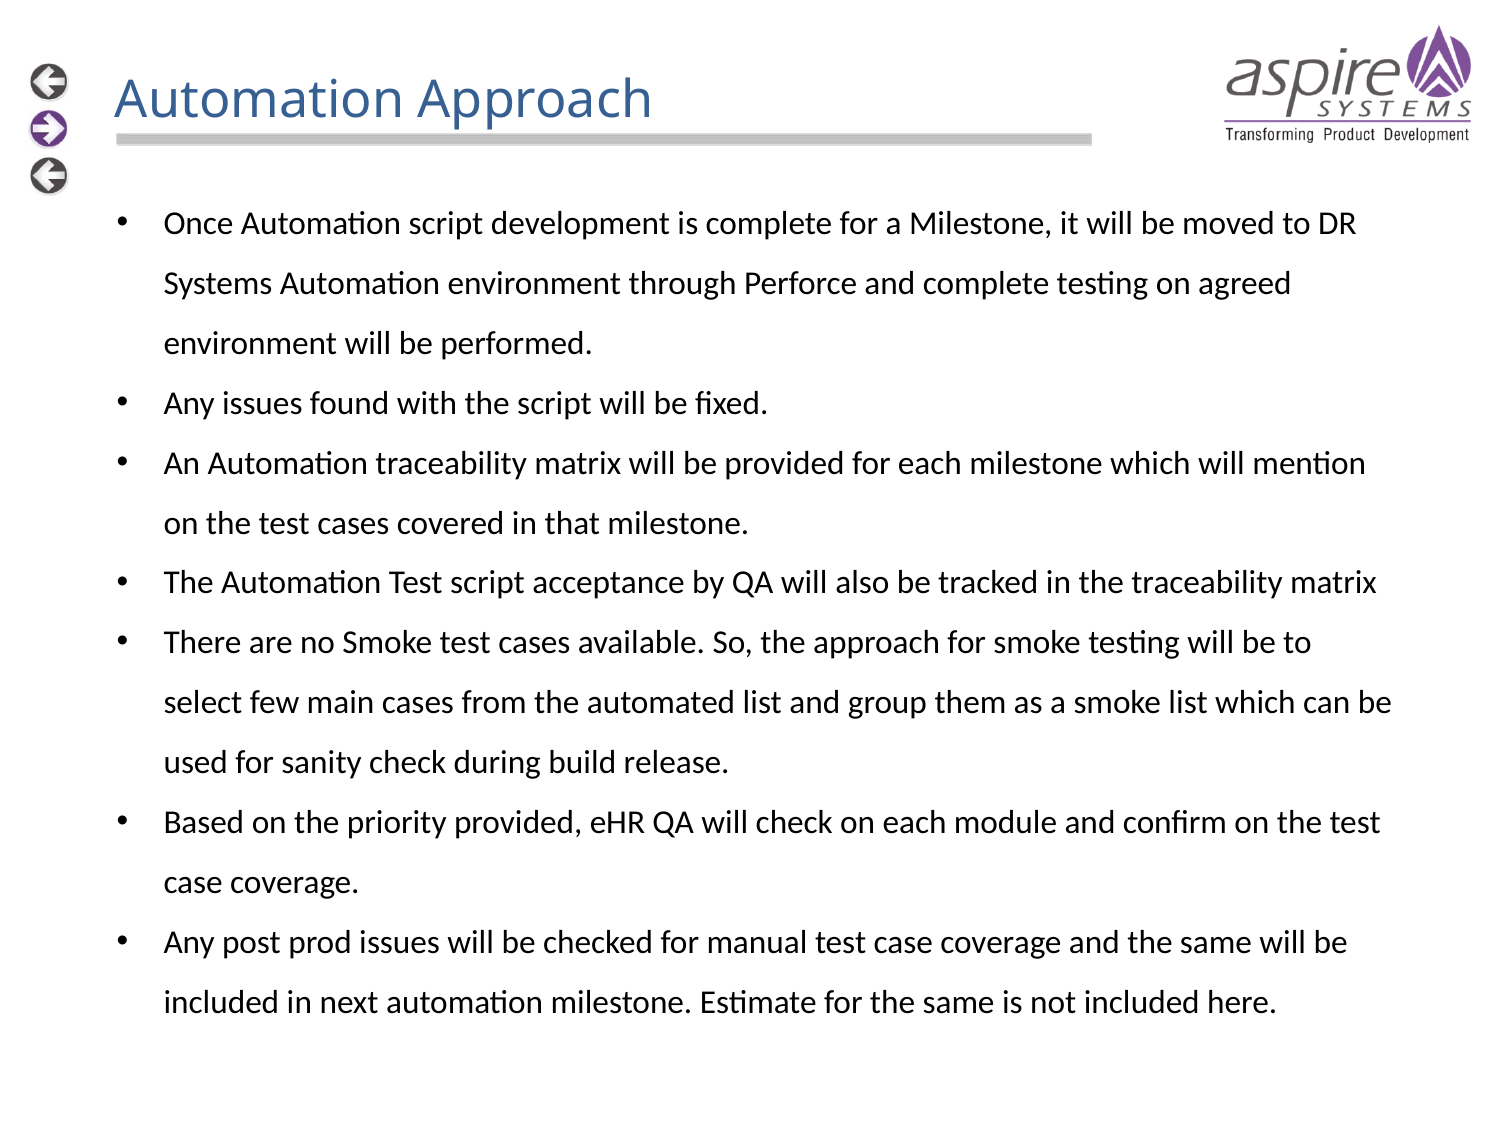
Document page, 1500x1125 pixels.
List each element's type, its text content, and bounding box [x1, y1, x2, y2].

text_box Automation Approach [100, 57, 1100, 135]
picture [116, 135, 1092, 146]
picture [1224, 24, 1471, 143]
text_box Once Automation script development is complete for a Milestone, it will be moved to DR Systems Automation environment through Perforce and complete testing on agreed environment will be performed. Any issues found with the script will be fixed. An Automation traceability matrix will be provided for each milestone which will mention on the test cases covered in that milestone. The Automation Test script acceptance by QA will also be tracked in the traceability matrix There are no Smoke test cases available. So, the approach for smoke testing will be to select few main cases from the automated list and group them as a smoke list which can be used for sanity check during build release. Based on the priority provided, eHR QA will check on each module and confirm on the test case coverage. Any post prod issues will be checked for manual test case coverage and the same will be included in next automation milestone. Estimate for the same is not included here. [101, 174, 1413, 1028]
picture [28, 62, 69, 196]
